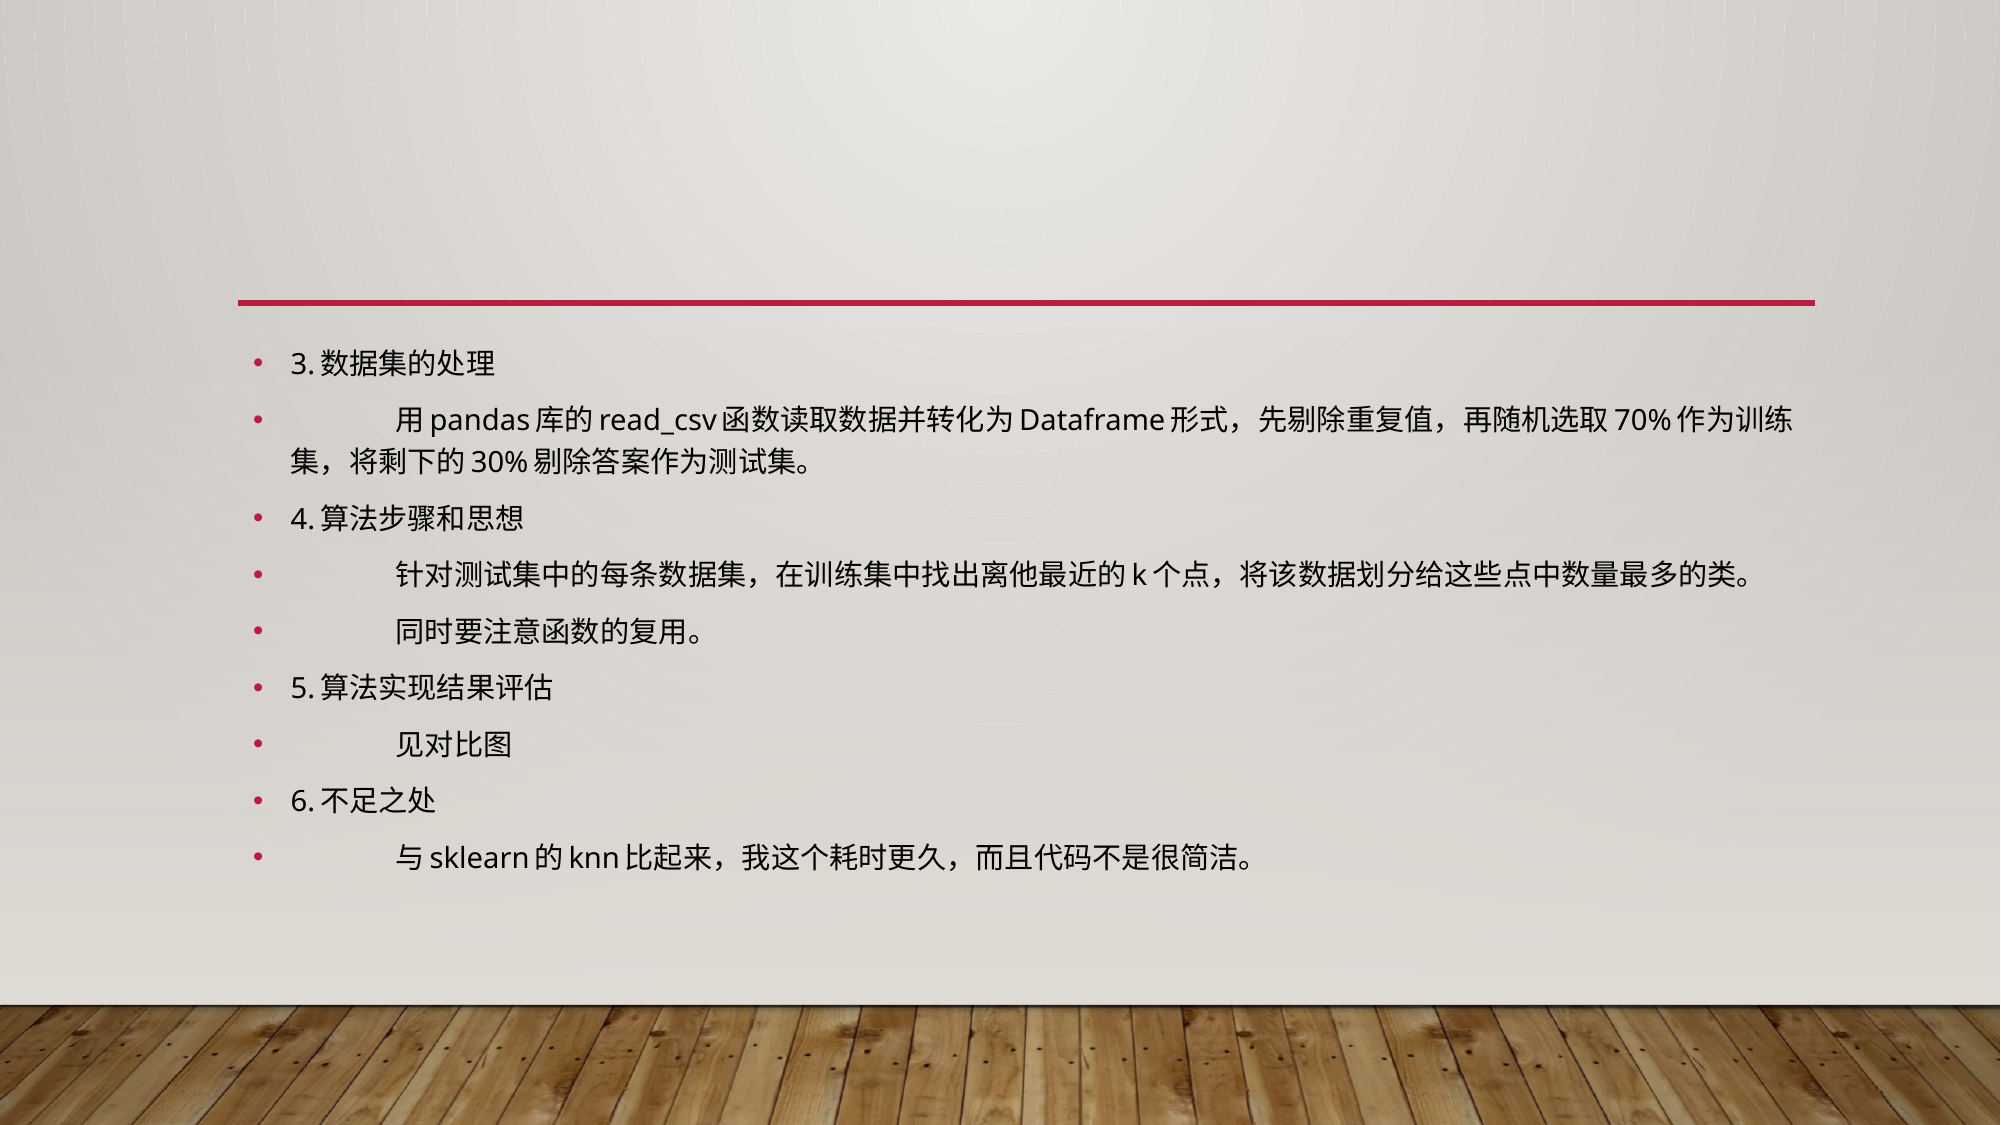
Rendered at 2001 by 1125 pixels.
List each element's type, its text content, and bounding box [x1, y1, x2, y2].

list 3.数据集的处理 用pandas库的read_csv函数读取数据并转化为Dataframe形式，先剔除重复值，再随机选取70%作为训练集，将剩下的30%剔除答案作为测试集。 4.算法步骤和思想 针对测试集中的每条数据集，在训练集中找出离他最近的k个点，将该数据划分给这些点中数量最多的类。 同时要注意函数的复用。 5.算法实现结果评估 见对比图 6.不足之处 与sklearn的knn比起来，我这个耗时更久，而且代码不是很简洁。 [238, 330, 1814, 897]
picture [0, 1005, 2000, 1125]
